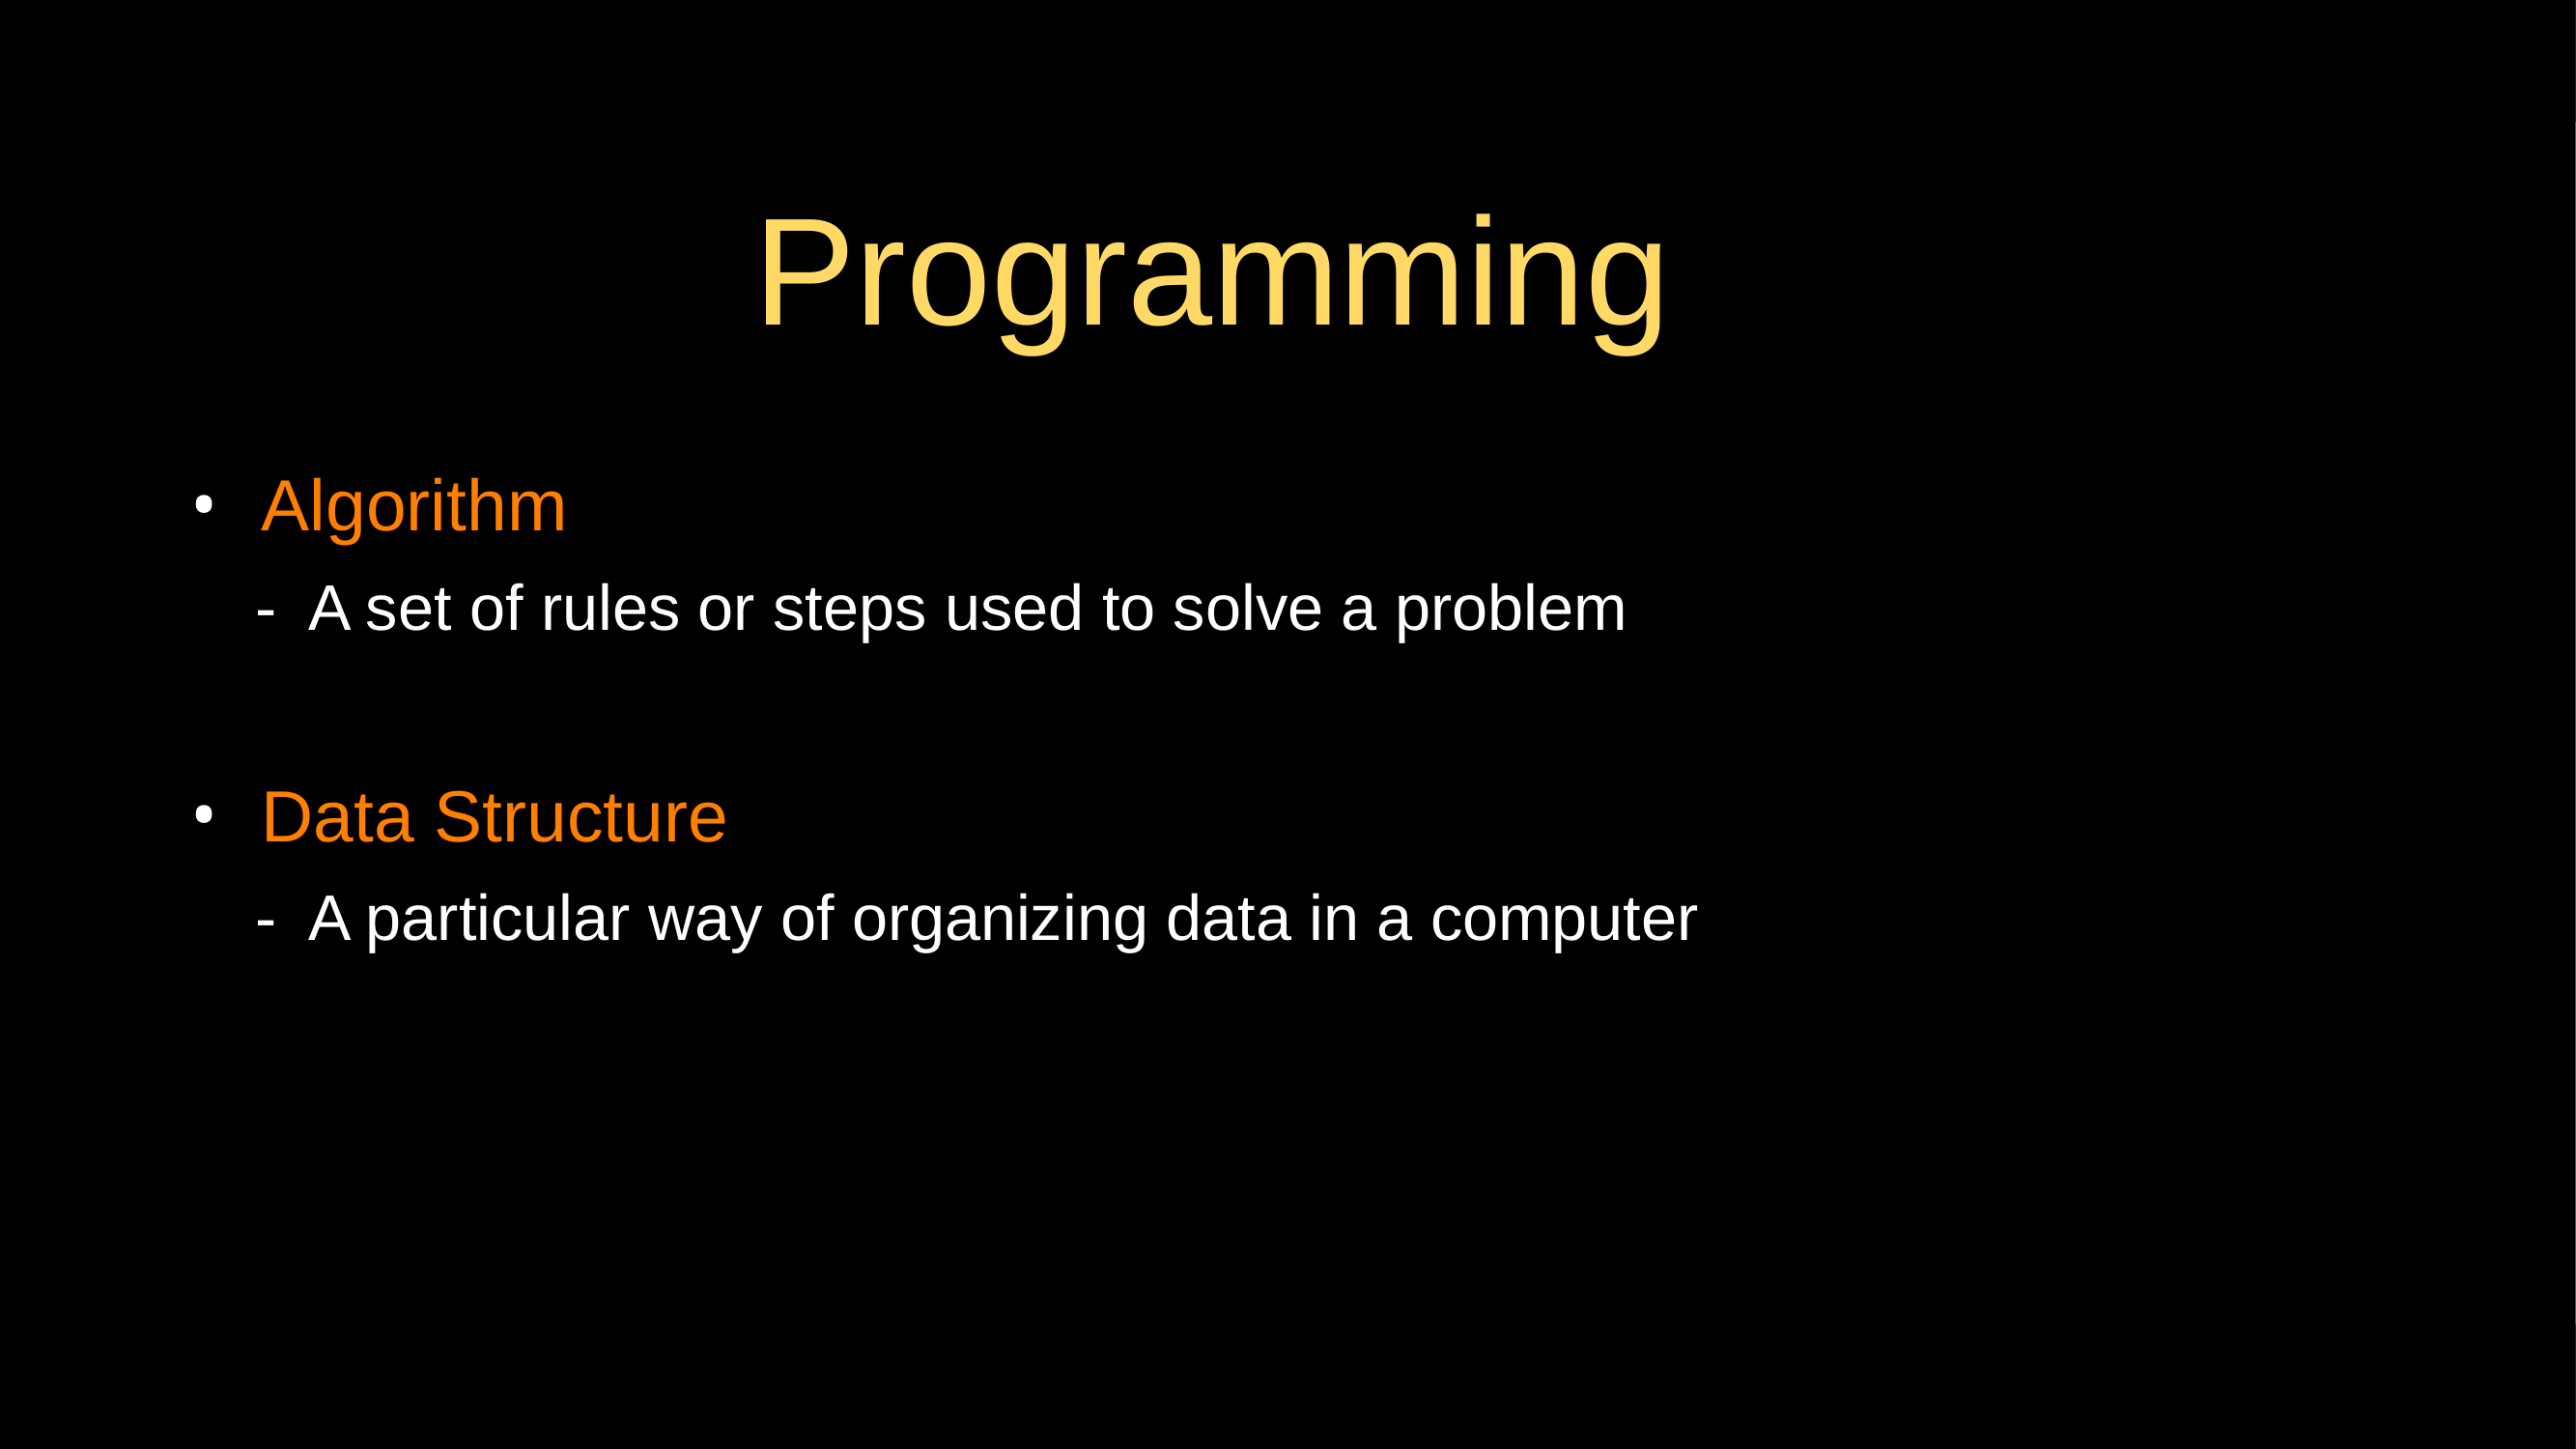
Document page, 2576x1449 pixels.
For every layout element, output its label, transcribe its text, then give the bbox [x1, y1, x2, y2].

title Programming [183, 125, 2242, 403]
list Algorithm - A set of rules or steps used to solve a problem Data Structure - A particular way of organizing data in a computer [183, 452, 2364, 1221]
